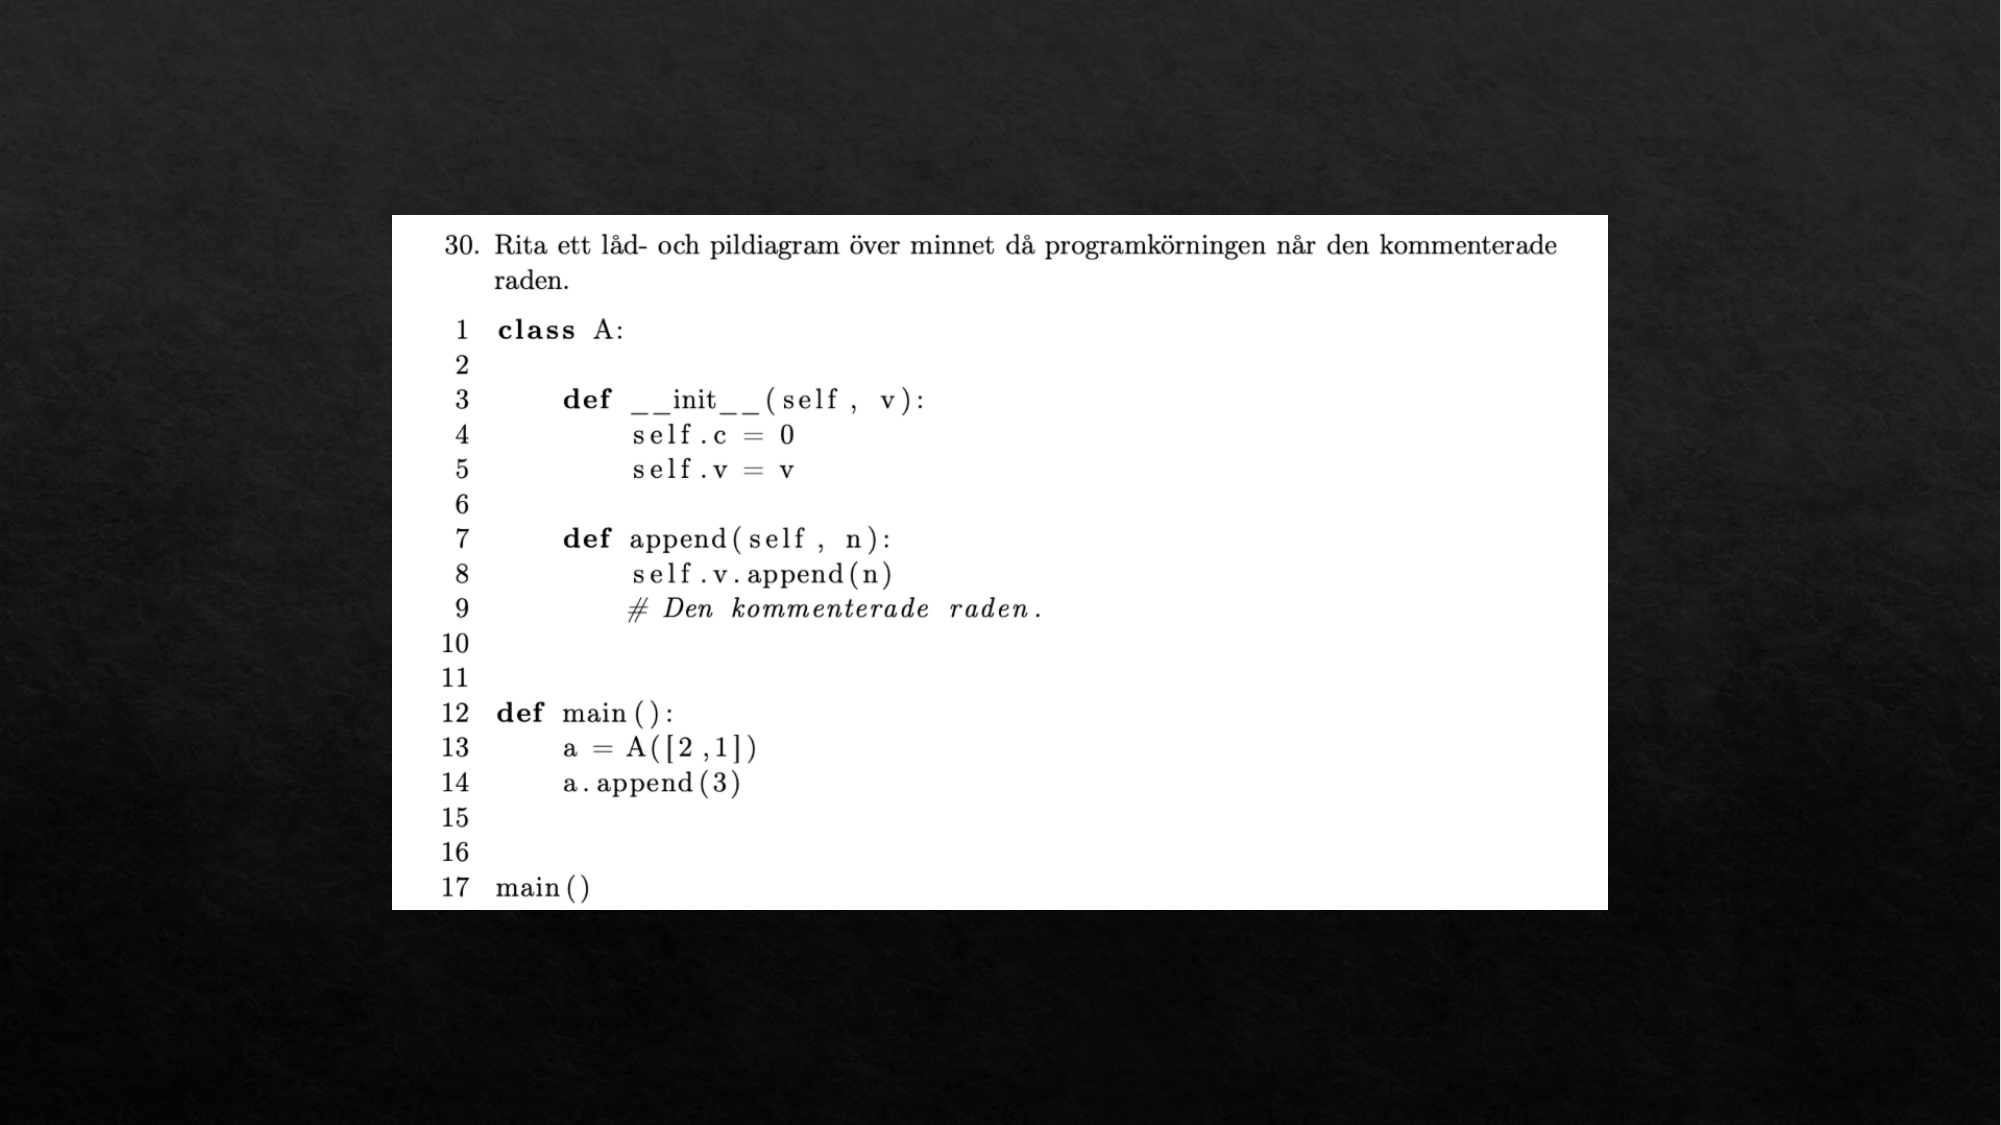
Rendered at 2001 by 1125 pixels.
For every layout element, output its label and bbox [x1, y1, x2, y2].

picture [392, 215, 1608, 910]
